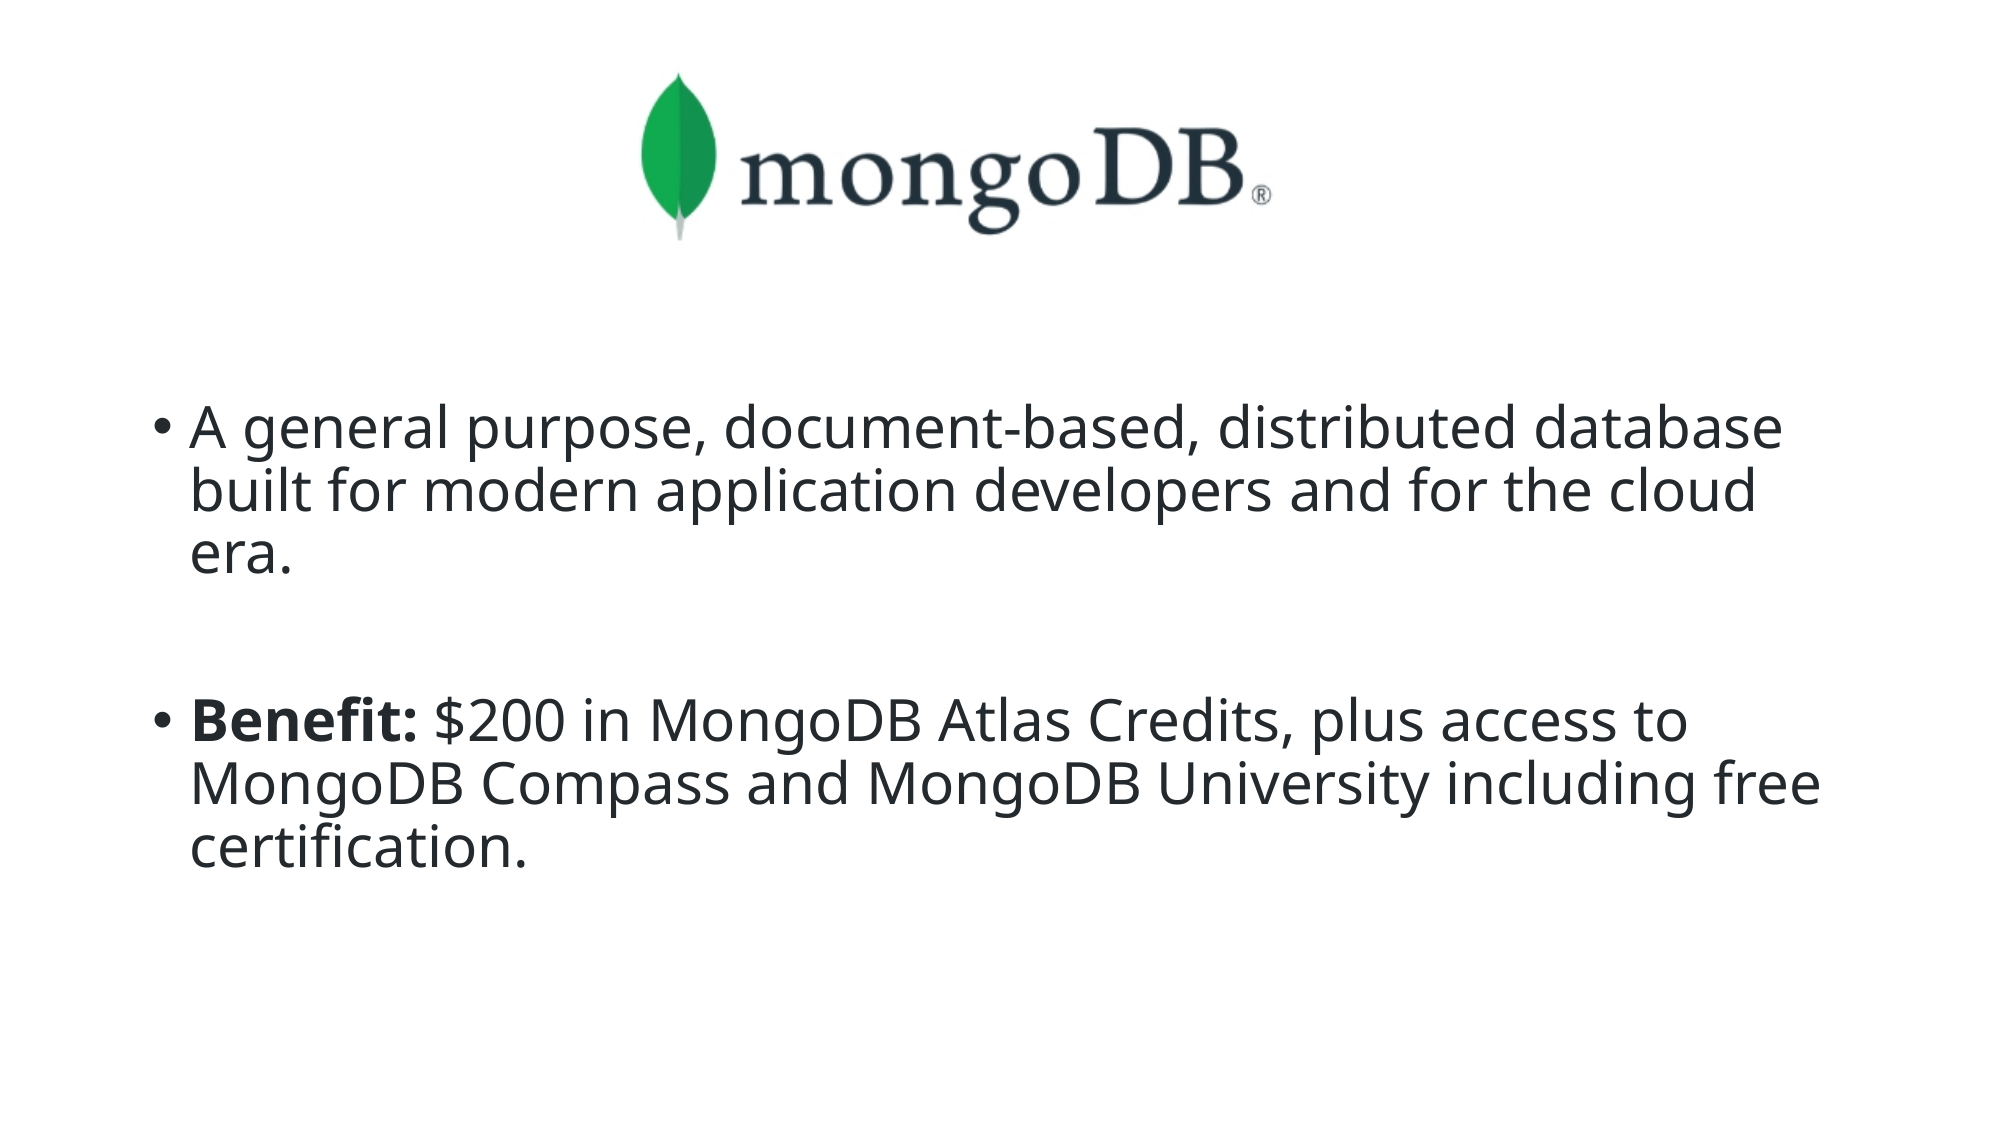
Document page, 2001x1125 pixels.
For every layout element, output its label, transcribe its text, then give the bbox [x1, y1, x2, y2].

picture [487, 0, 1426, 313]
list A general purpose, document-based, distributed database built for modern application developers and for the cloud era. Benefit: $200 in MongoDB Atlas Credits, plus access to MongoDB Compass and MongoDB University including free certification. [137, 299, 1863, 1014]
